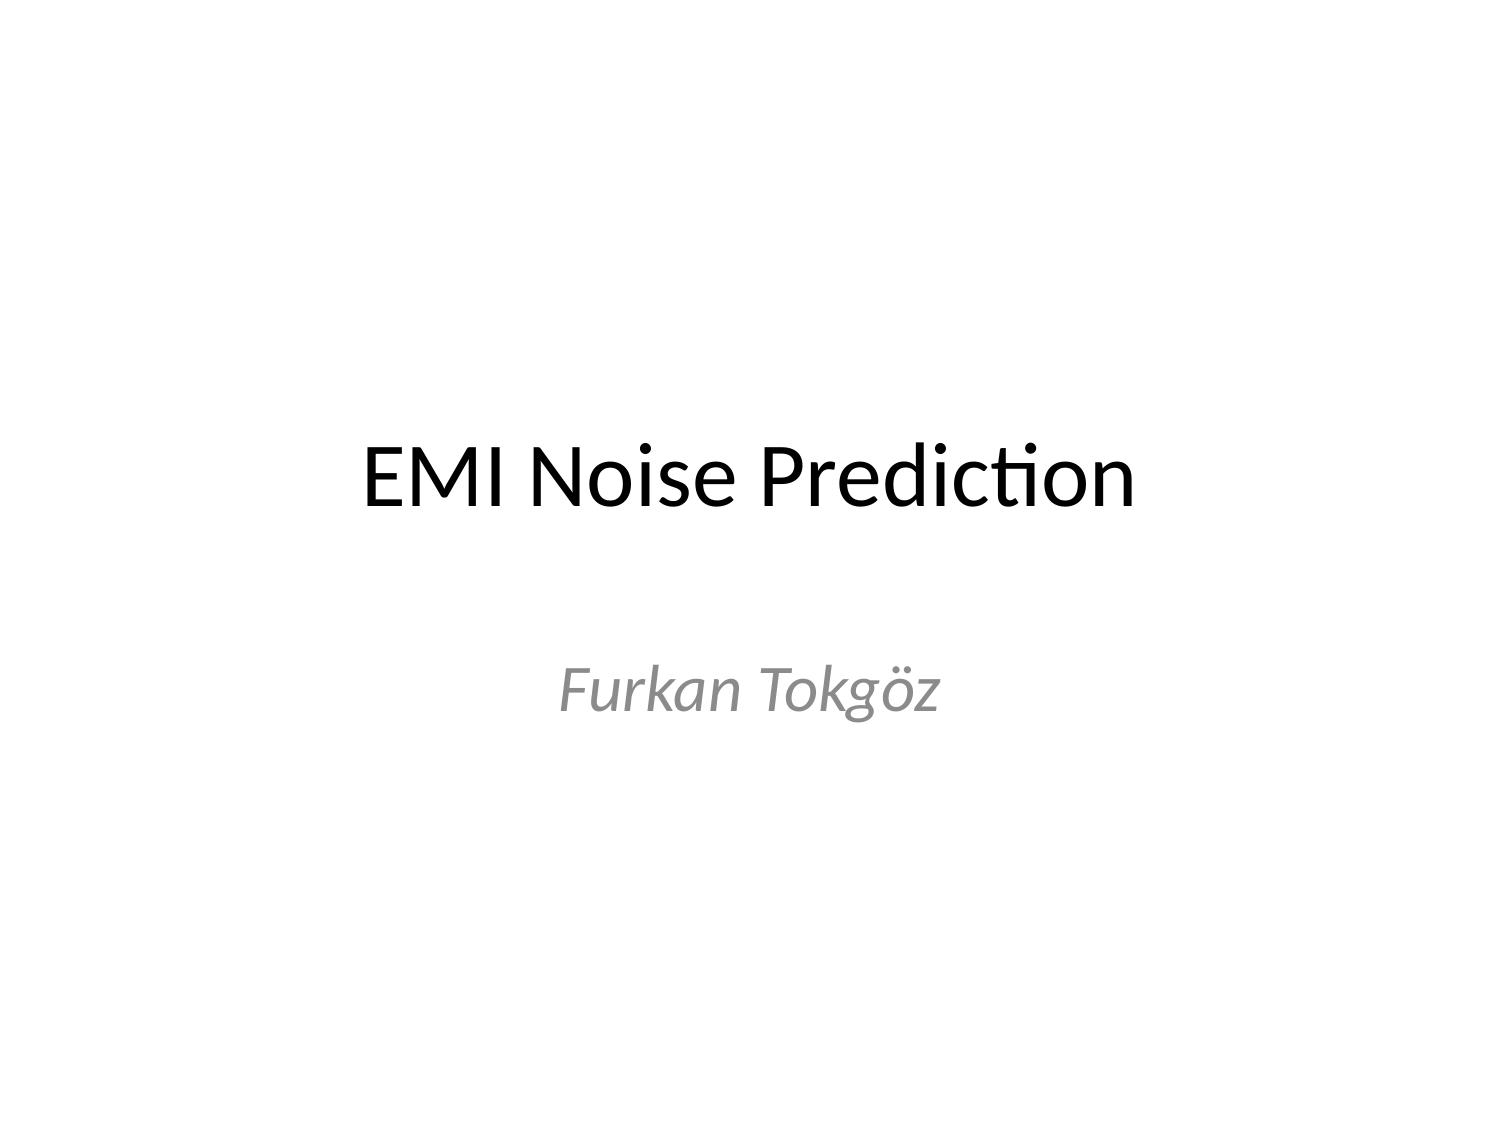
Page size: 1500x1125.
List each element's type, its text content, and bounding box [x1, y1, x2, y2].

title EMI Noise Prediction [112, 349, 1388, 591]
subtitle Furkan Tokgöz [225, 637, 1275, 925]
